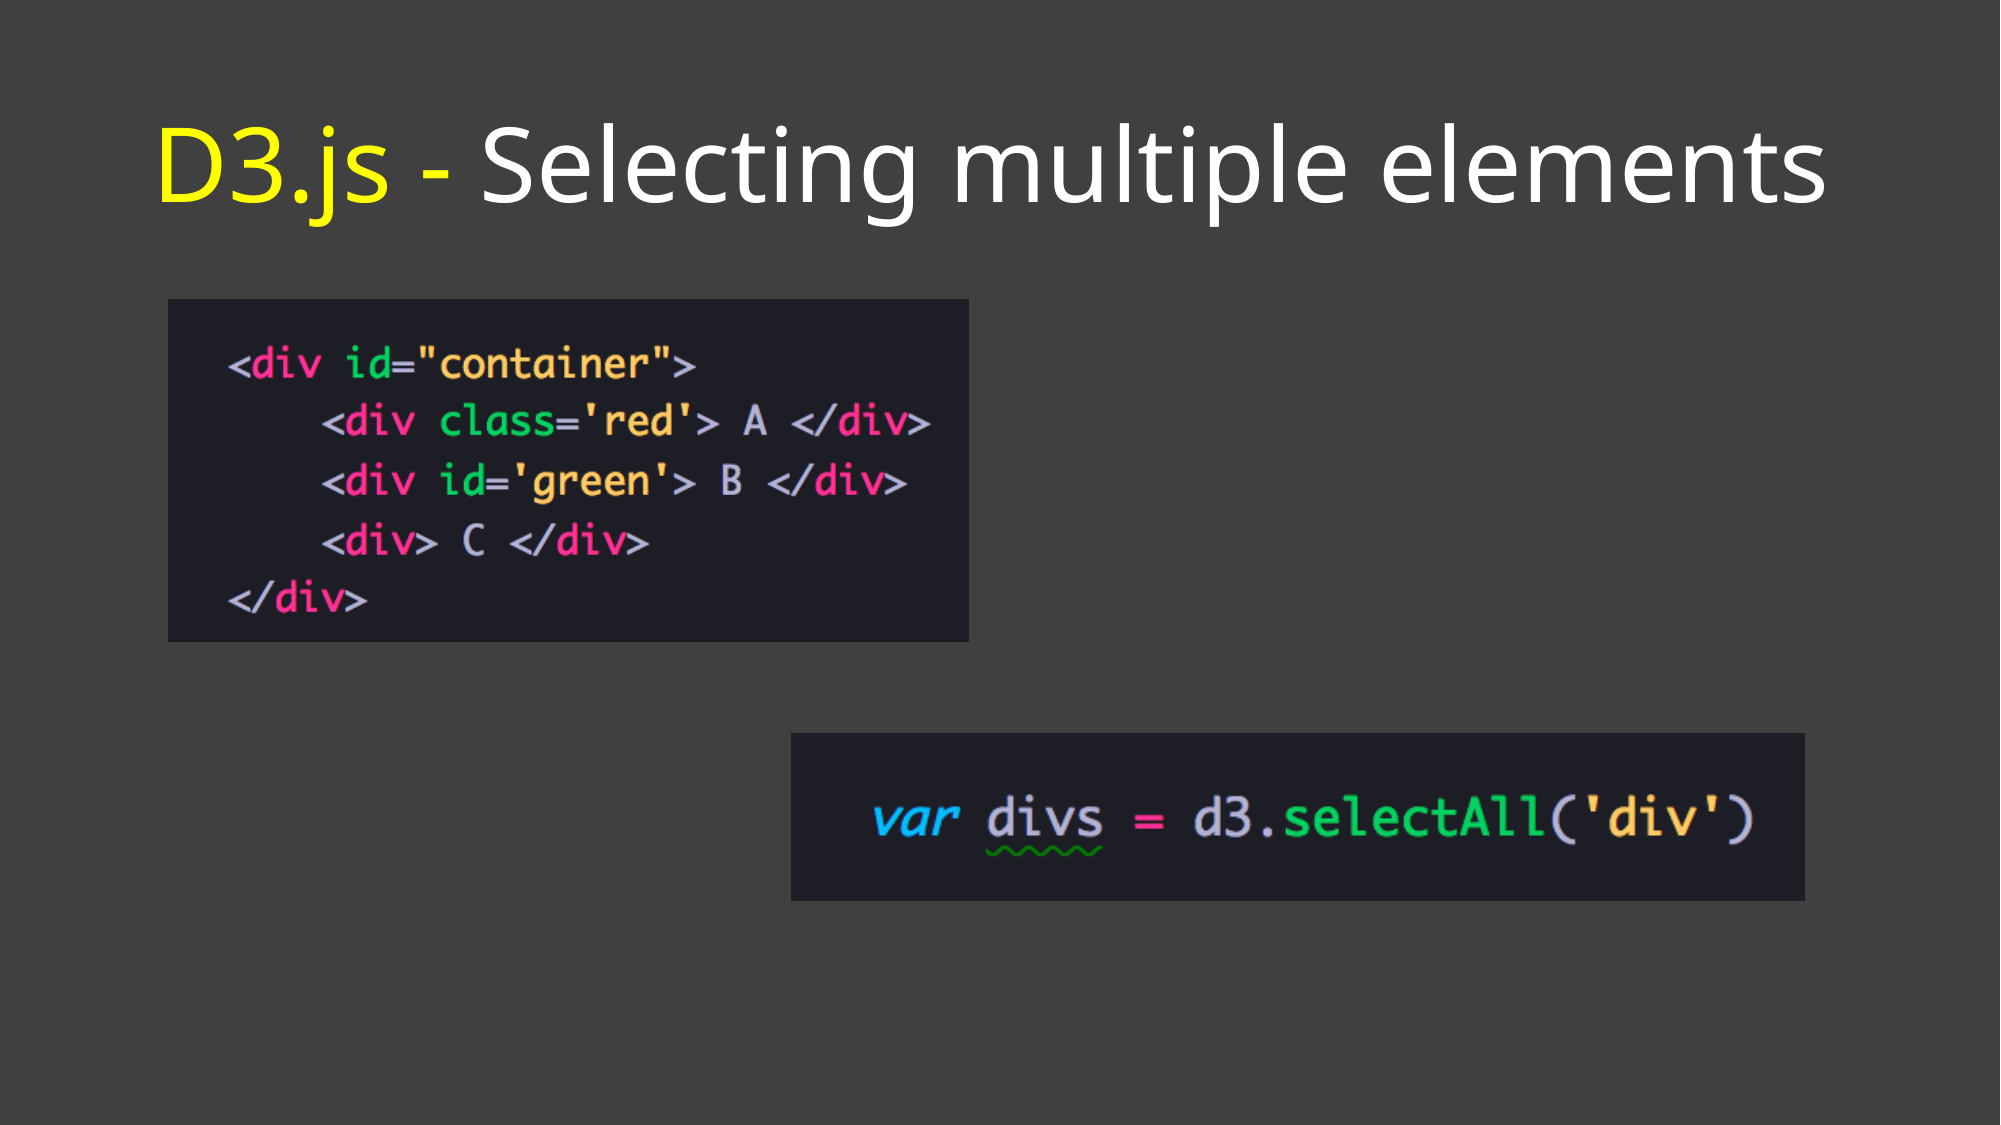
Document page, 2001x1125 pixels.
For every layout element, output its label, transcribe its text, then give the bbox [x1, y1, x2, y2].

list [137, 299, 1863, 1003]
picture [168, 299, 969, 642]
title D3.js - Selecting multiple elements [137, 59, 1863, 278]
picture [791, 733, 1805, 901]
